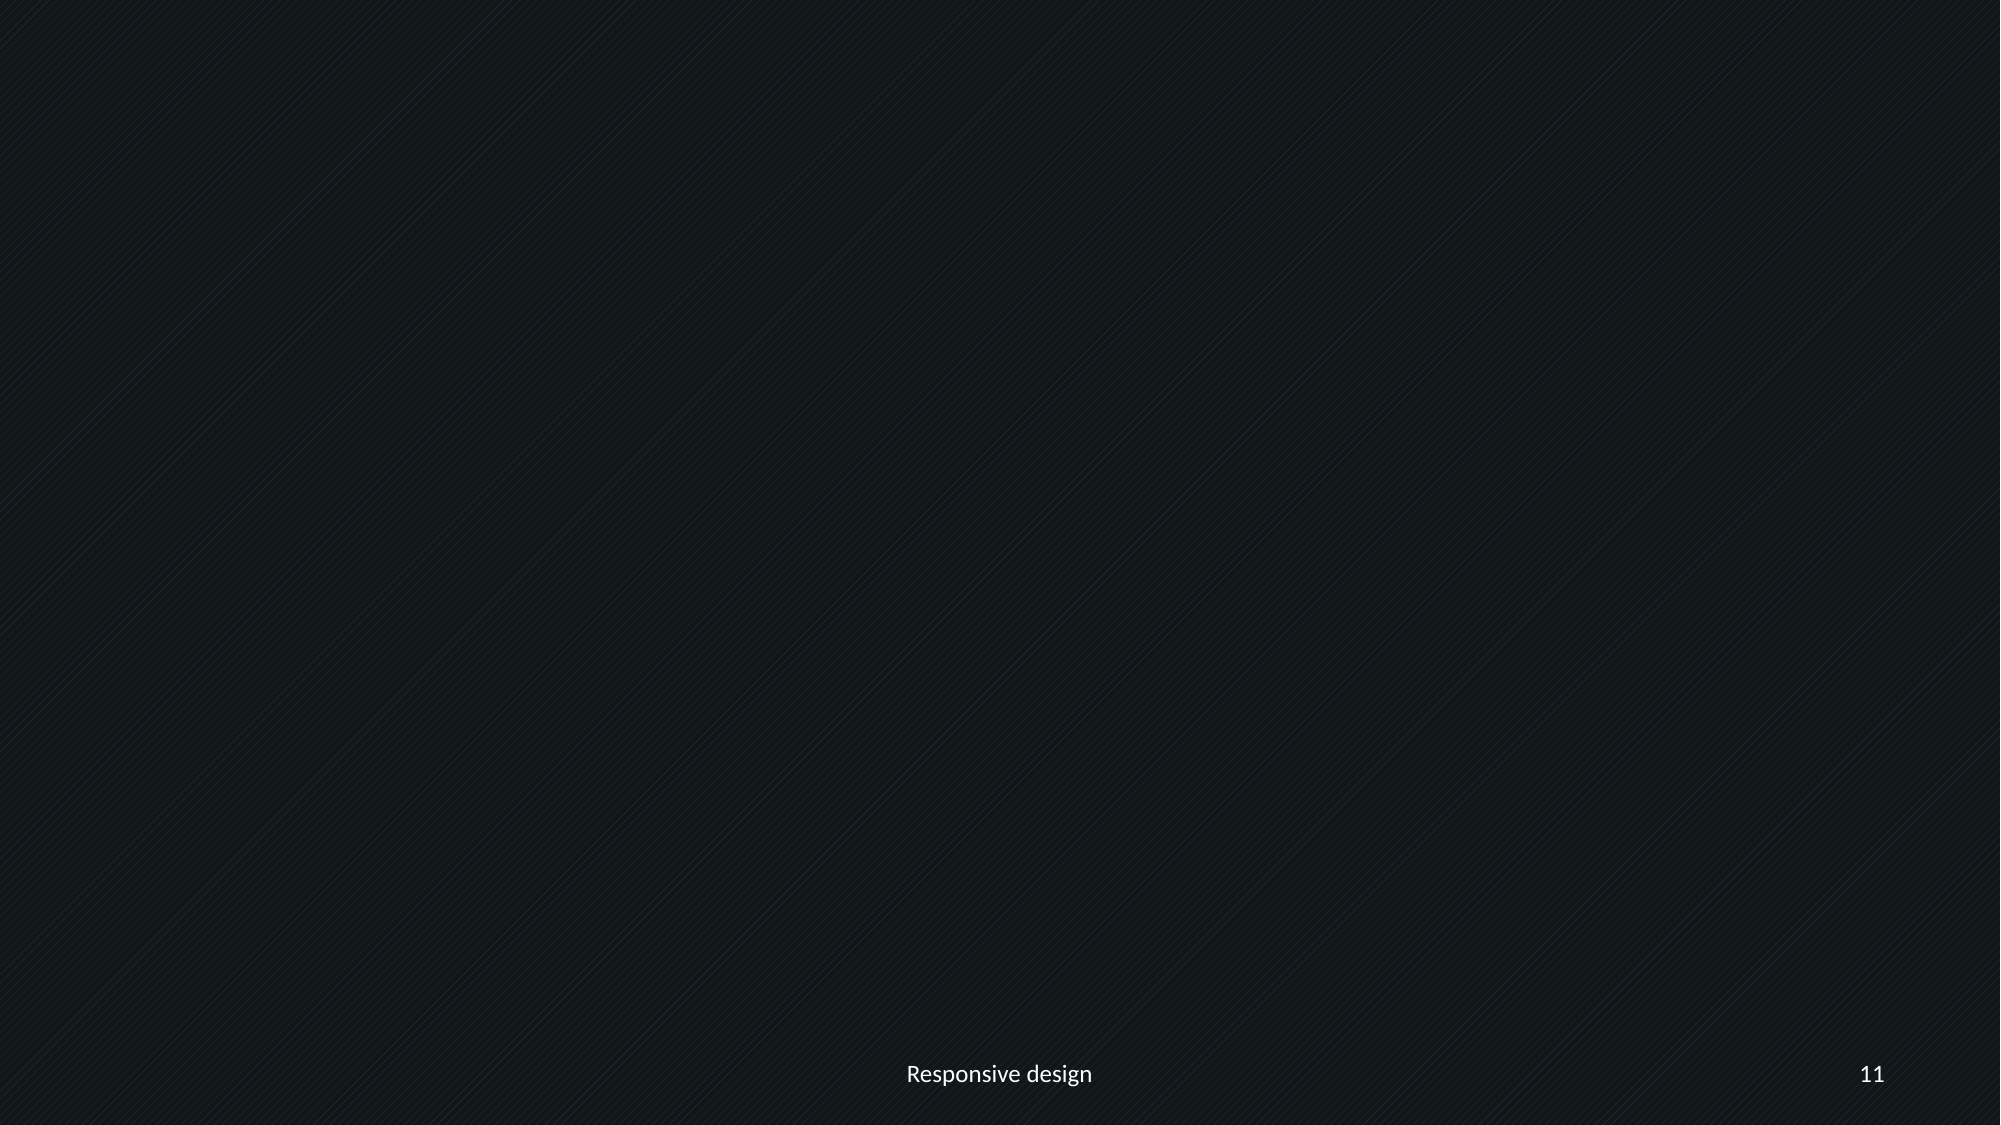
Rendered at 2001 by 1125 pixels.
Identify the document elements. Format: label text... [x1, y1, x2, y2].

footer Responsive design [683, 1042, 1317, 1103]
slide_number 11 [1433, 1042, 1900, 1103]
